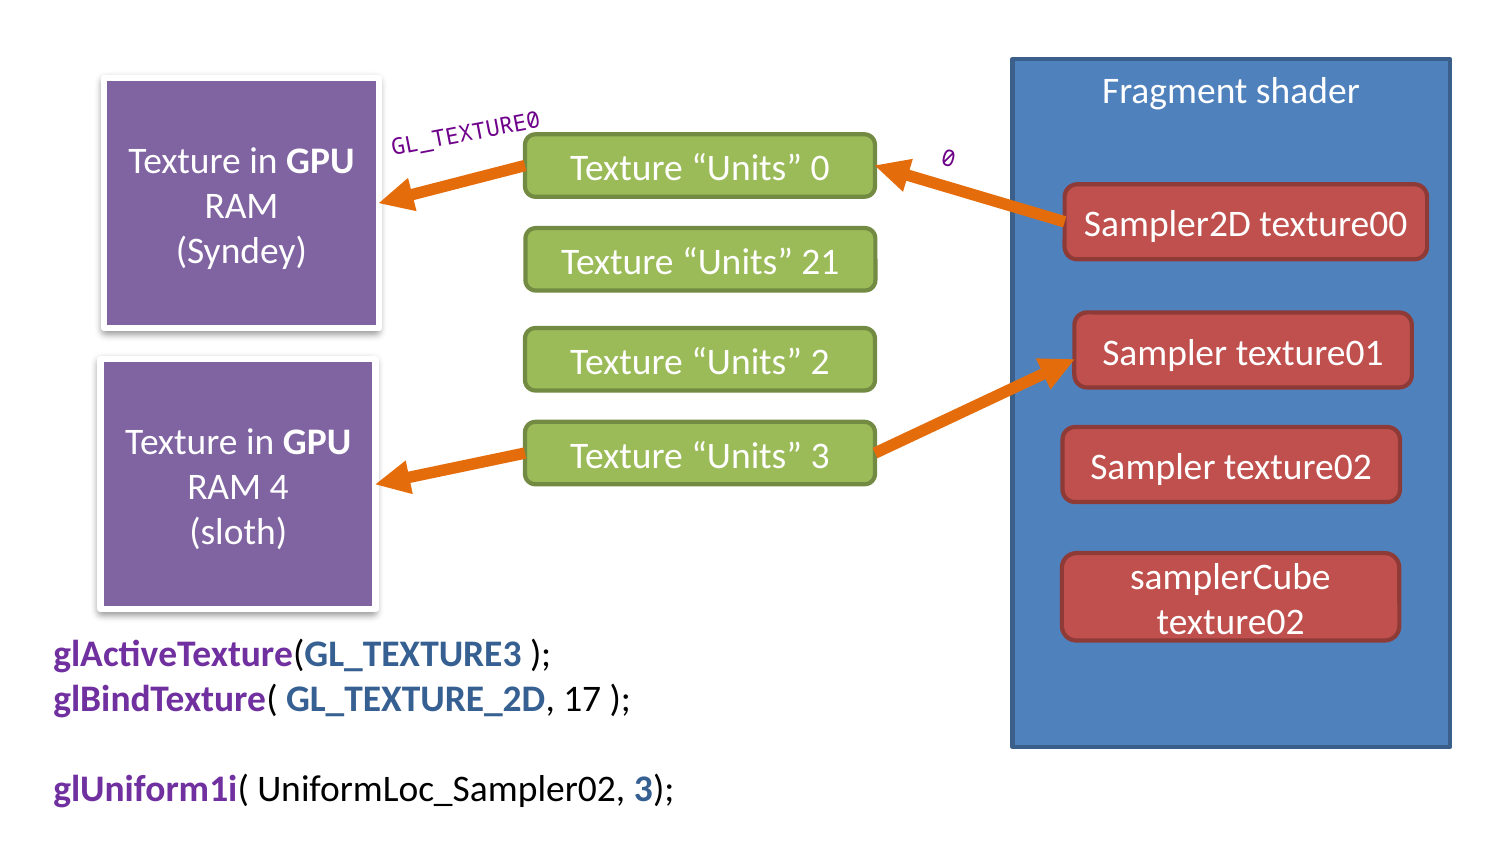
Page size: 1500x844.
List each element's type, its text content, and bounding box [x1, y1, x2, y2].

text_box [874, 165, 1065, 223]
text_box Texture “Units” 2 [522, 325, 878, 393]
text_box glActiveTexture(GL_TEXTURE3 ); glBindTexture( GL_TEXTURE_2D, 17 ); glUniform1i( UniformLoc_Sampler02, 3); [38, 621, 800, 844]
text_box Fragment shader [1010, 57, 1452, 749]
text_box Texture “Units” 21 [523, 225, 878, 293]
text_box samplerCube texture02 [1059, 550, 1402, 643]
text_box Texture “Units” 0 [522, 132, 878, 199]
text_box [378, 165, 526, 204]
text_box Sampler texture02 [1060, 424, 1403, 505]
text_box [874, 359, 1075, 454]
text_box Texture in GPU RAM 4 (sloth) [97, 356, 379, 612]
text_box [375, 452, 526, 485]
text_box Sampler2D texture00 [1062, 182, 1430, 262]
text_box Texture in GPU RAM (Syndey) [101, 75, 382, 331]
text_box 0 [925, 131, 976, 164]
text_box Texture “Units” 3 [522, 419, 878, 487]
text_box Sampler texture01 [1072, 310, 1414, 390]
text_box GL_TEXTURE0 [372, 94, 559, 164]
